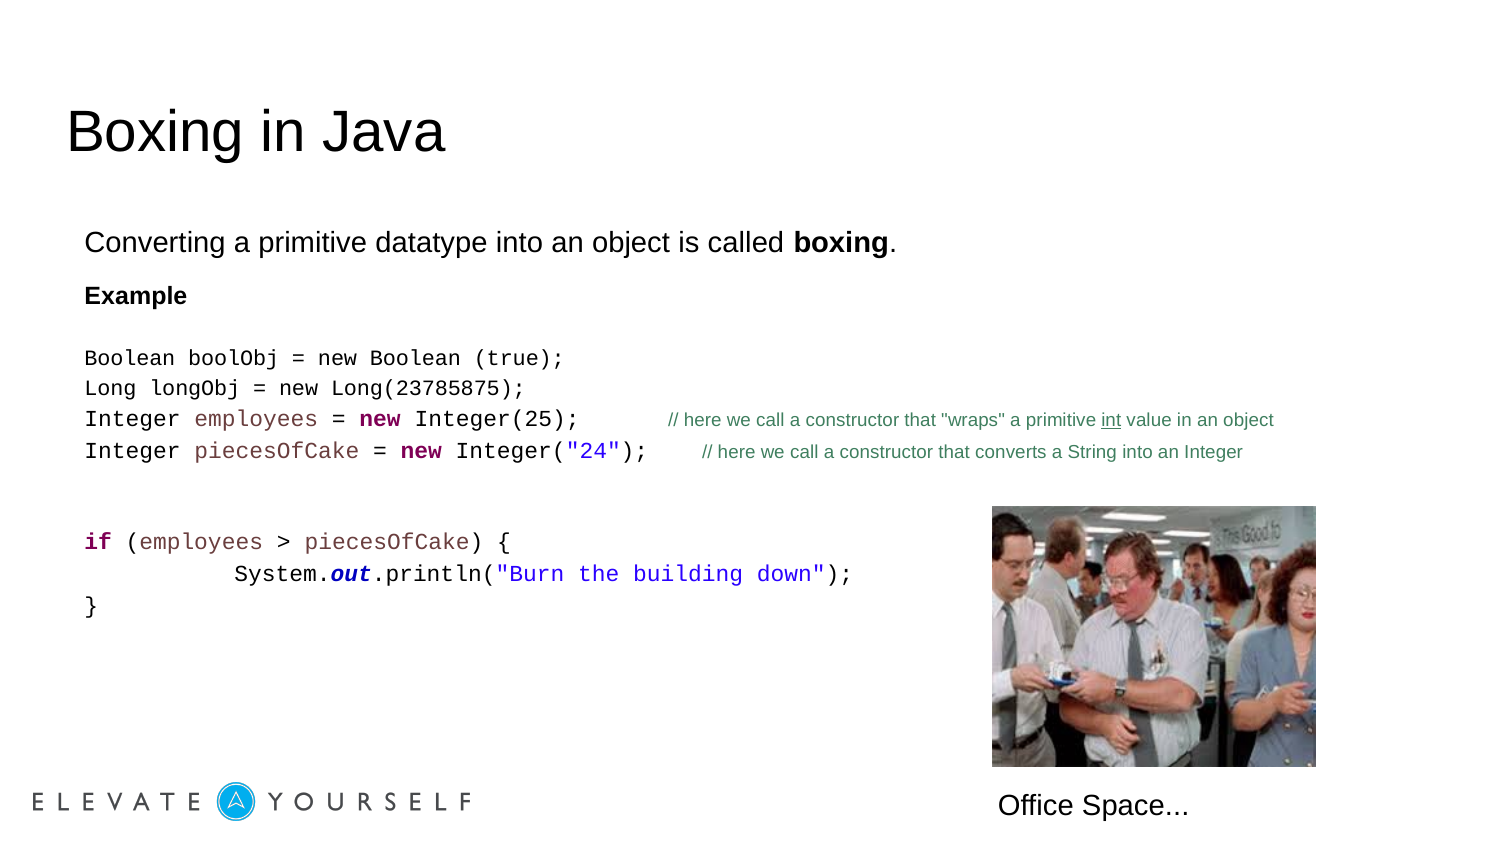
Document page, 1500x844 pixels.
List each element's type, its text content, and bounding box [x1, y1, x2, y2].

title Boxing in Java [51, 78, 1449, 173]
picture [992, 506, 1316, 767]
picture [33, 781, 470, 821]
text_box Converting a primitive datatype into an object is called boxing. Example Boolean boolObj = new Boolean (true); Long longObj = new Long(23785875); Integer employees = new Integer(25); // here we call a constructor that "wraps" a primitive int value in an object Integer piecesOfCake = new Integer("24"); // here we call a constructor that converts a String into an Integer if (employees > piecesOfCake) { System.out.println("Burn the building down"); } [69, 203, 1352, 696]
text_box Office Space... [982, 771, 1326, 804]
